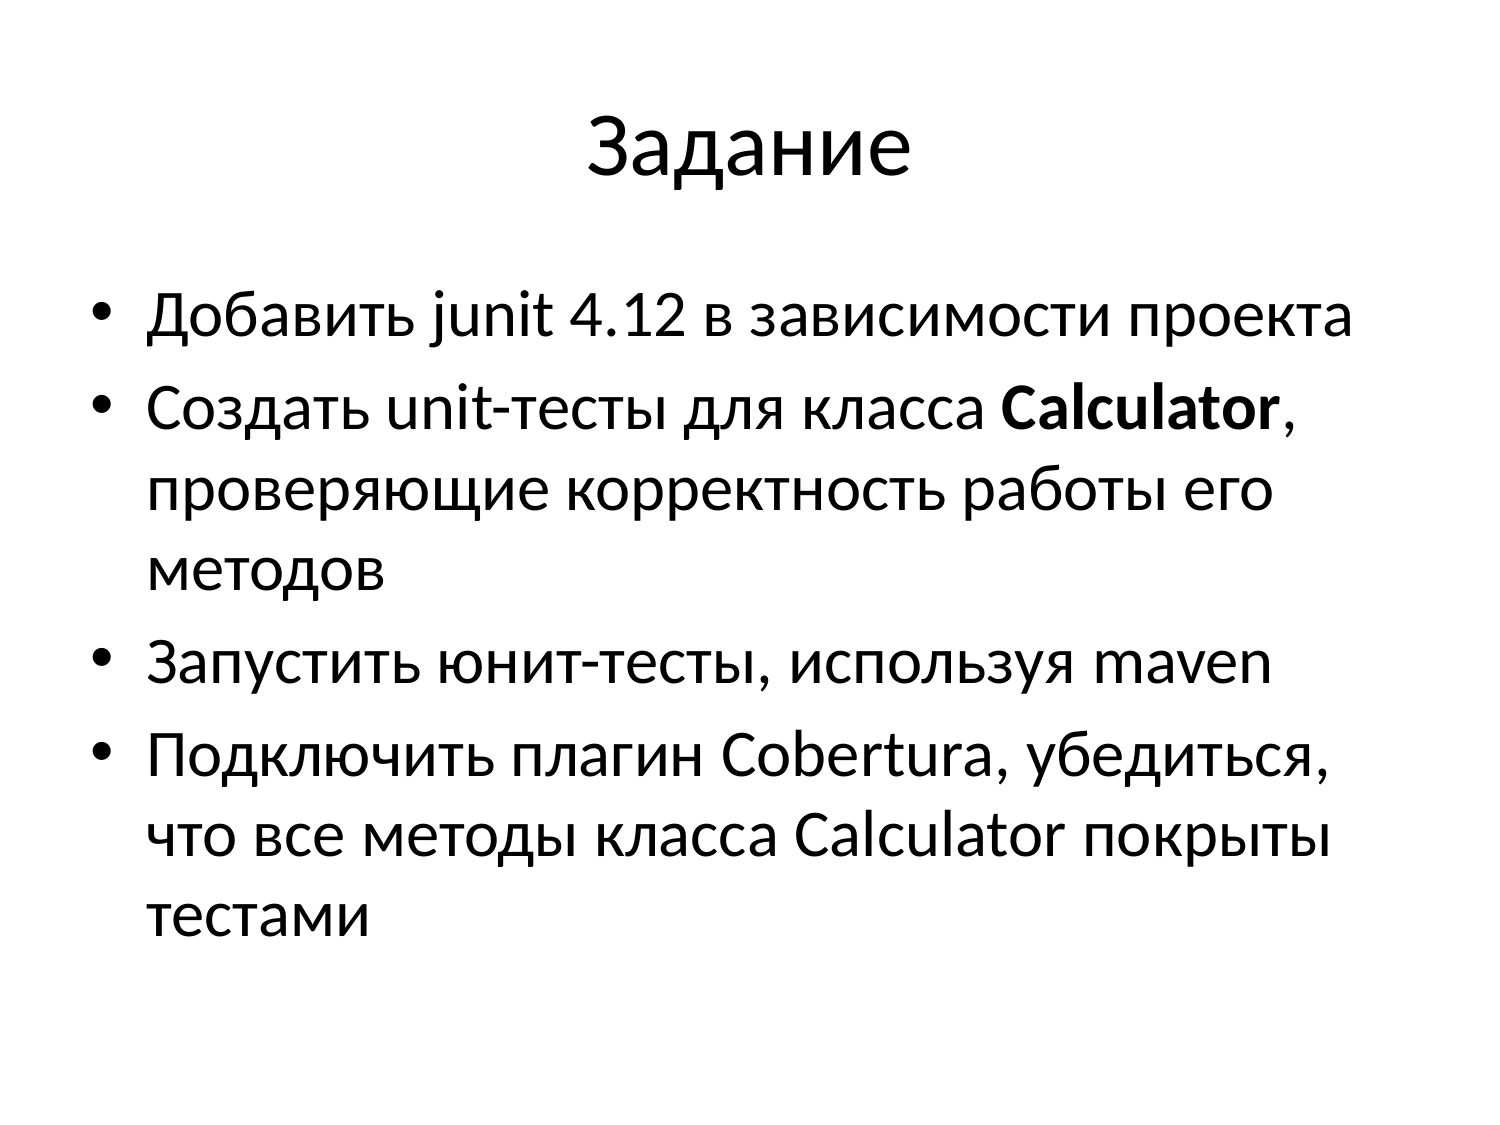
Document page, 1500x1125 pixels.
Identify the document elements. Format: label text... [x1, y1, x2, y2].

title Задание [75, 45, 1425, 233]
list Добавить junit 4.12 в зависимости проекта Создать unit-тесты для класса Calculator, проверяющие корректность работы его методов Запустить юнит-тесты, используя maven Подключить плагин Cobertura, убедиться, что все методы класса Calculator покрыты тестами [75, 262, 1425, 1005]
